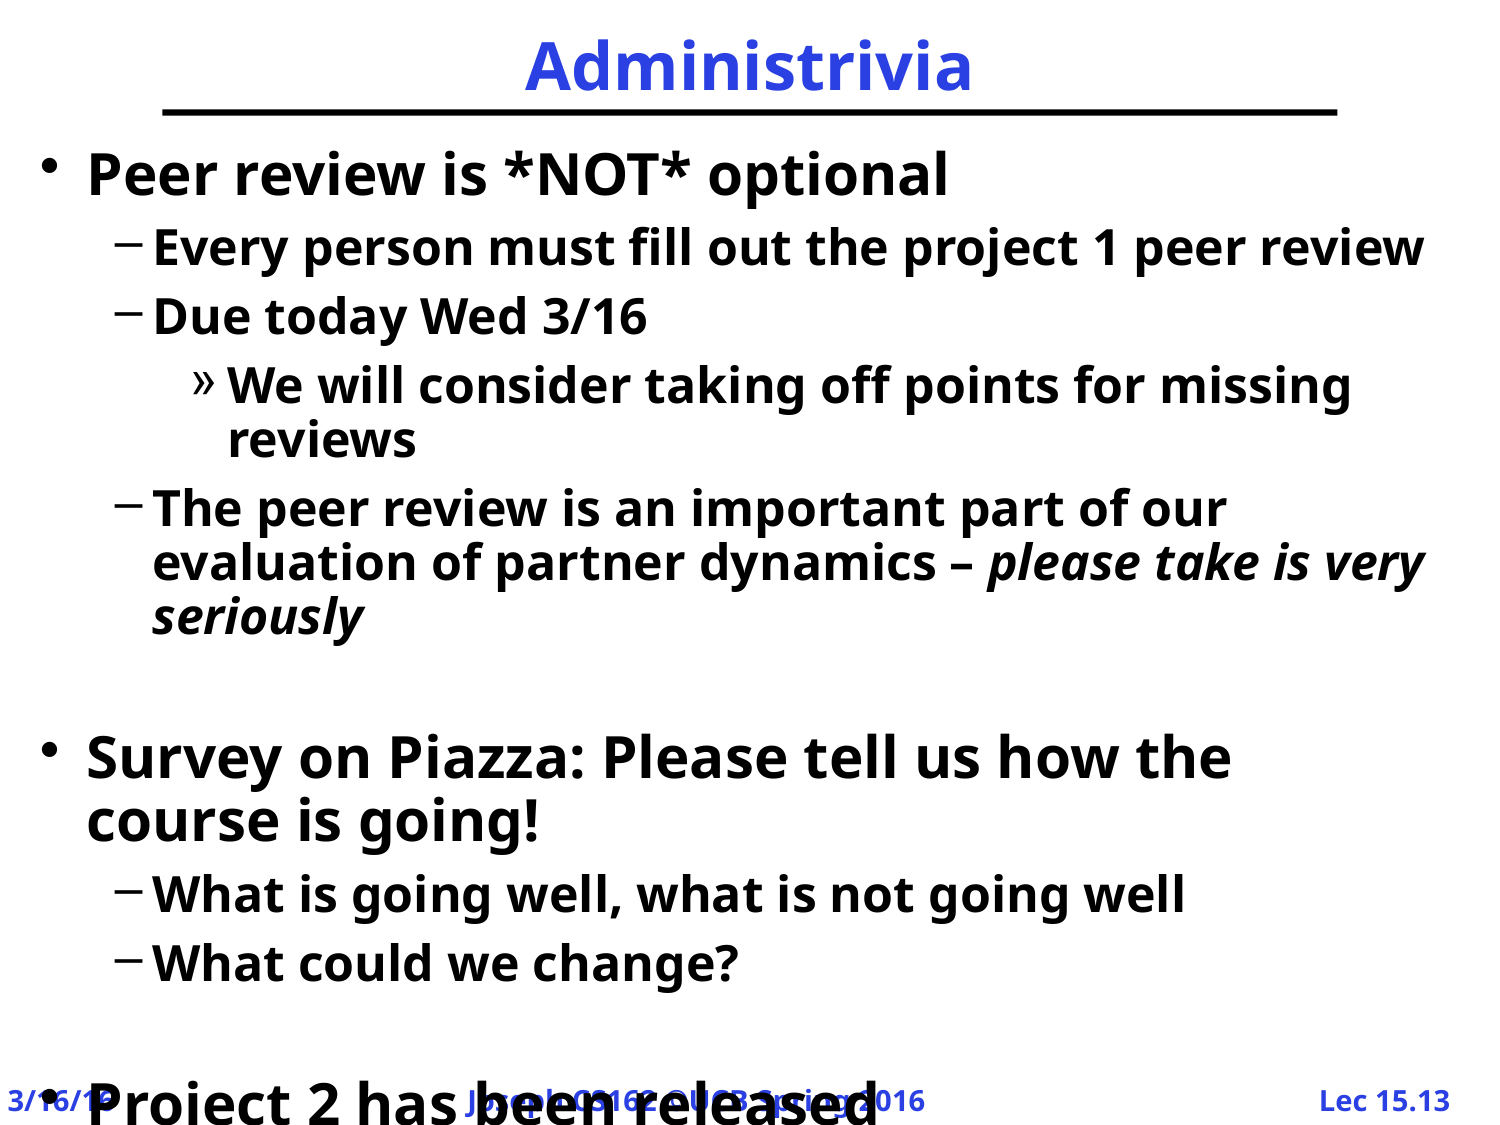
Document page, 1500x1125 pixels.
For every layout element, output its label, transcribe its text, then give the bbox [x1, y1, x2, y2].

list Peer review is *NOT* optional Every person must fill out the project 1 peer review Due today Wed 3/16 We will consider taking off points for missing reviews The peer review is an important part of our evaluation of partner dynamics – please take is very seriously Survey on Piazza: Please tell us how the course is going! What is going well, what is not going well What could we change? Project 2 has been released Get started early as design doc is due Monday 3/28 [24, 137, 1450, 1075]
title Administrivia [162, 24, 1338, 113]
